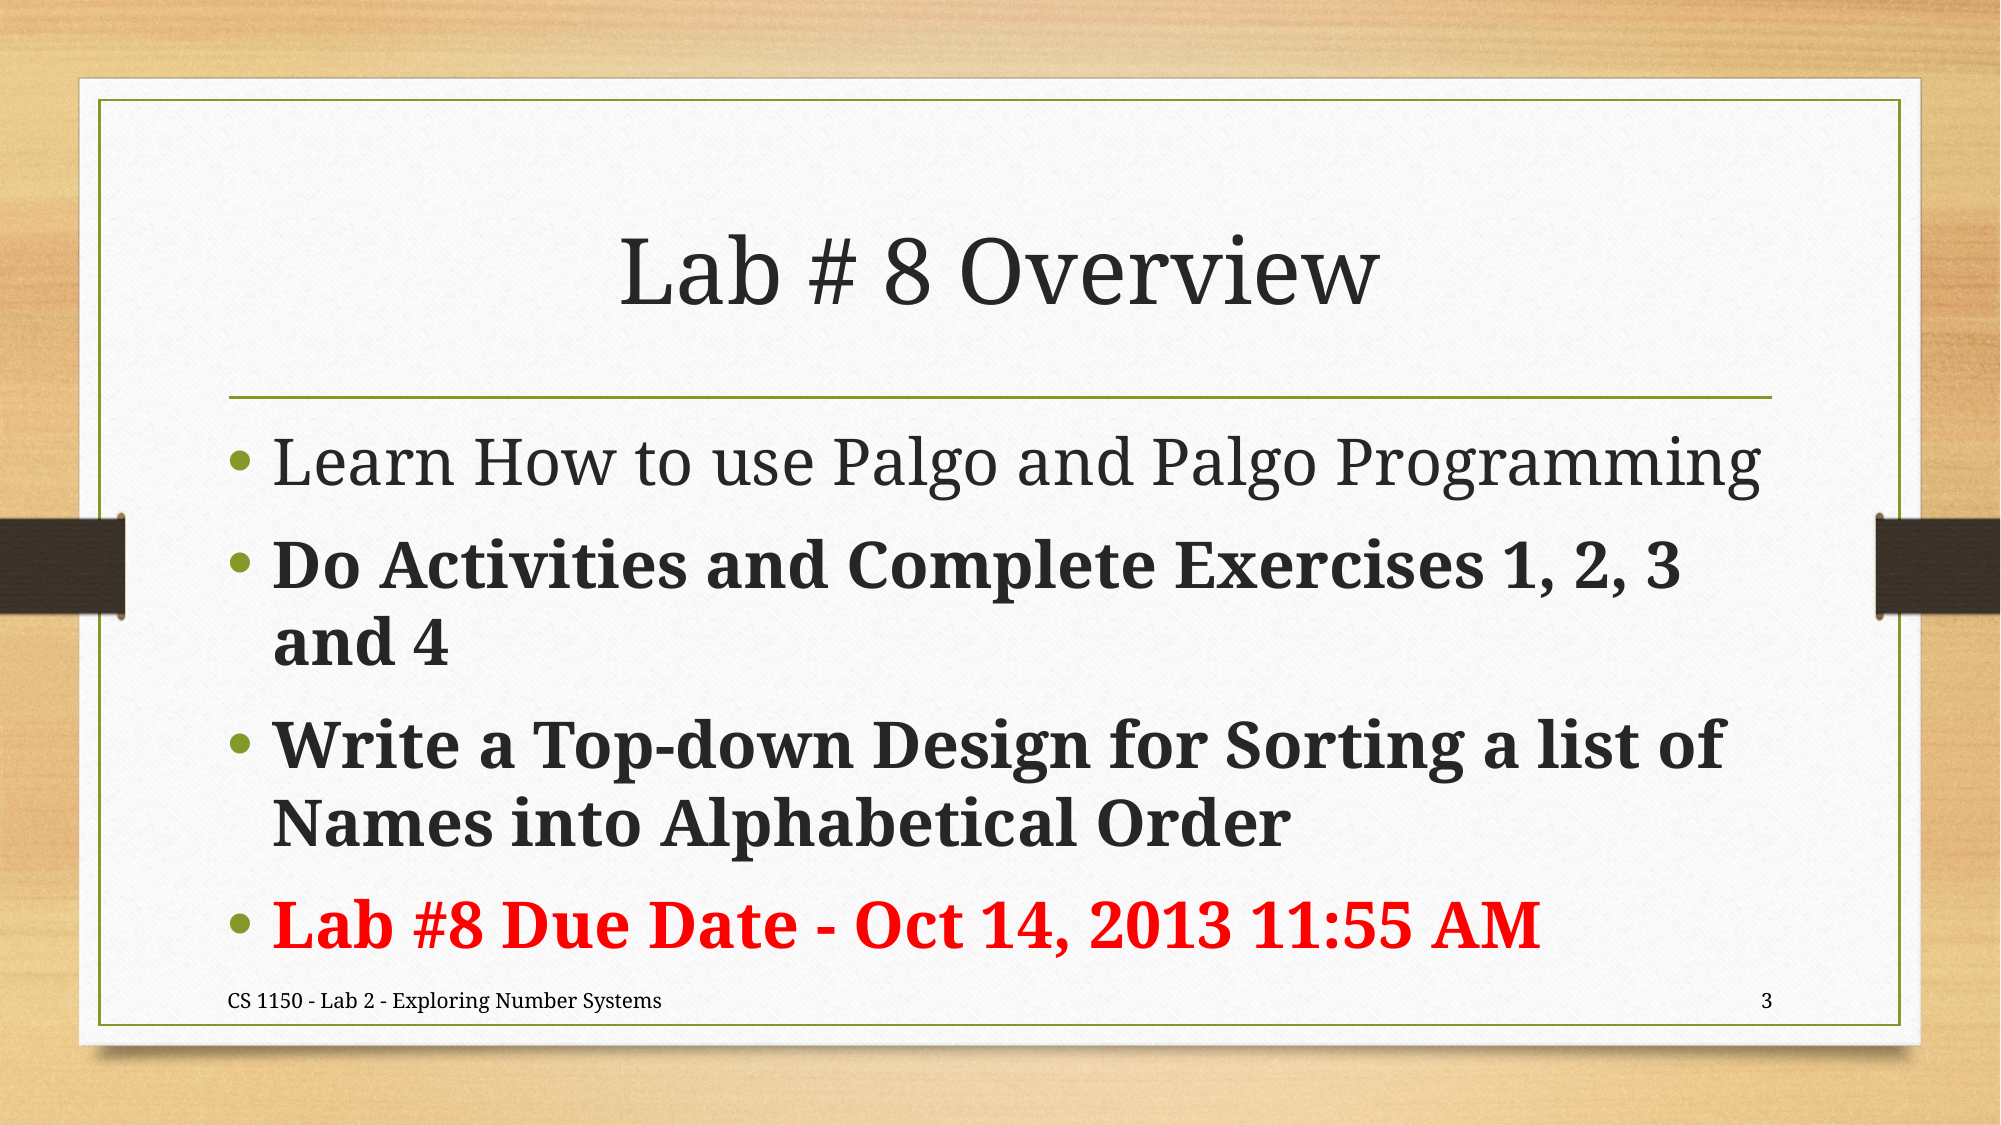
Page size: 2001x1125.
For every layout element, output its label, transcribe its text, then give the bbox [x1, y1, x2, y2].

picture [0, 0, 2001, 1125]
list Learn How to use Palgo and Palgo Programming Do Activities and Complete Exercises 1, 2, 3 and 4 Write a Top-down Design for Sorting a list of Names into Alphabetical Order Lab #8 Due Date - Oct 14, 2013 11:55 AM [212, 413, 1788, 1003]
slide_number 3 [1698, 979, 1788, 1025]
title Lab # 8 Overview [212, 161, 1788, 375]
footer CS 1150 - Lab 2 - Exploring Number Systems [212, 979, 1411, 1025]
